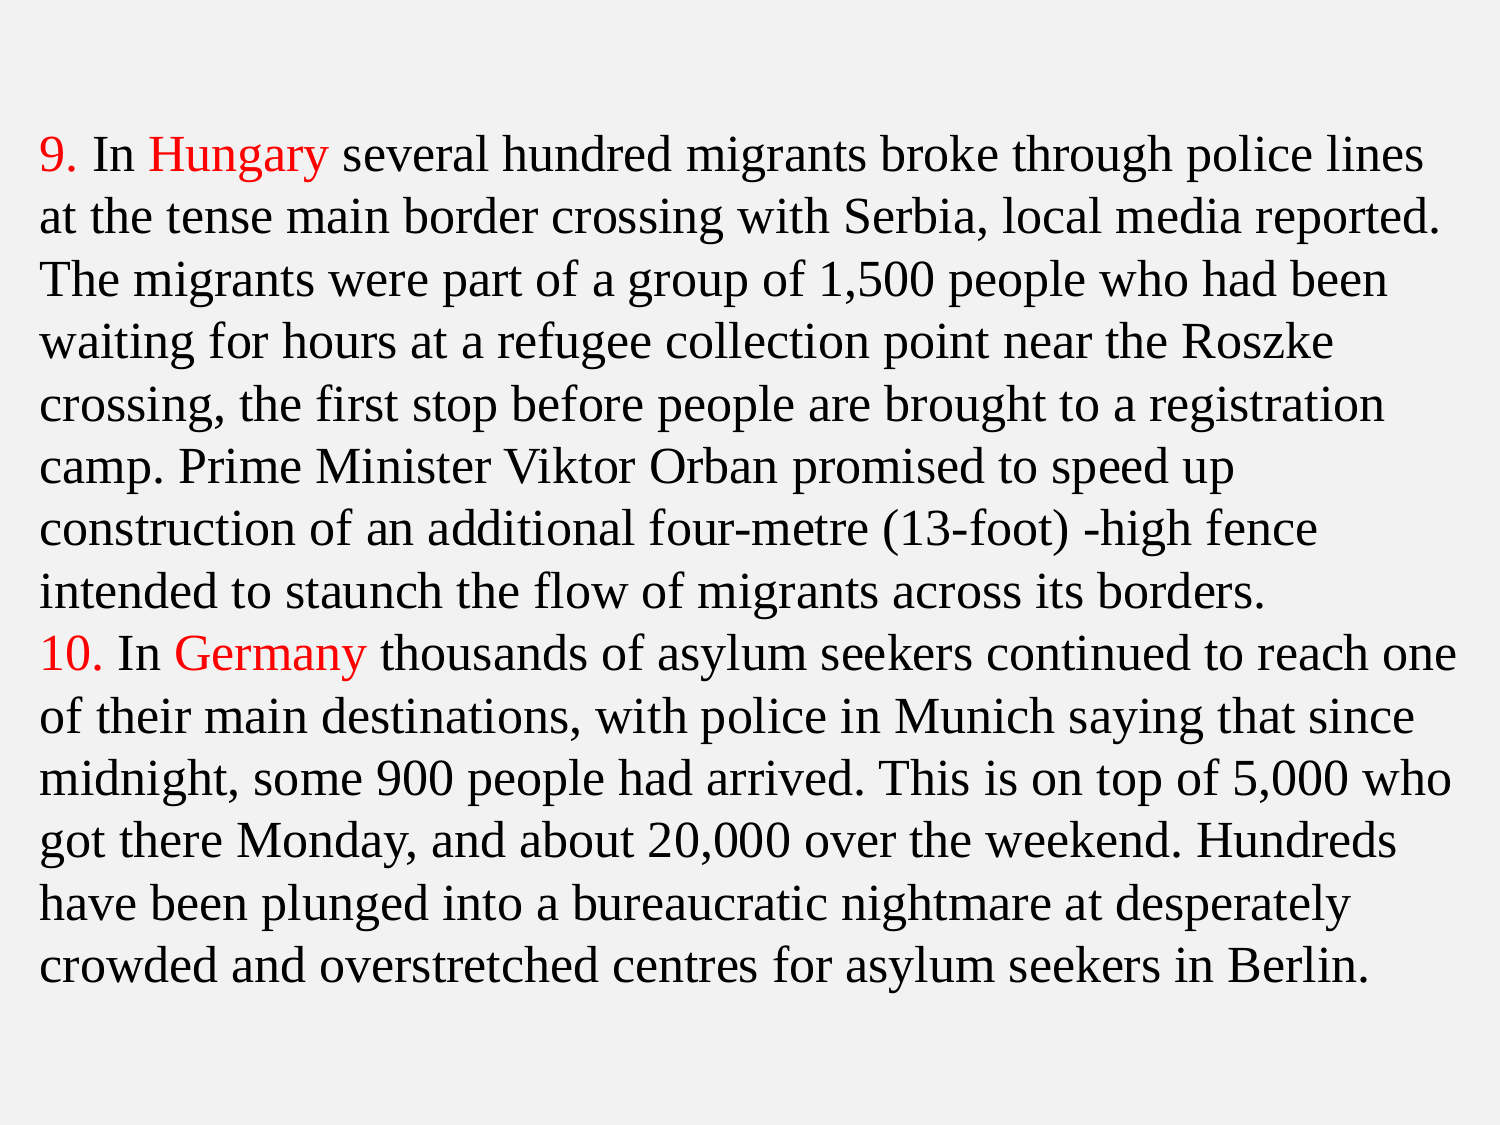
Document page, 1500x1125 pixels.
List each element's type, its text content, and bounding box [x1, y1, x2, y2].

title 9. In Hungary several hundred migrants broke through police lines at the tense main border crossing with Serbia, local media reported. The migrants were part of a group of 1,500 people who had been waiting for hours at a refugee collection point near the Roszke crossing, the first stop before people are brought to a registration camp. Prime Minister Viktor Orban promised to speed up construction of an additional four-metre (13-foot) -high fence intended to staunch the flow of migrants across its borders. 10. In Germany thousands of asylum seekers continued to reach one of their main destinations, with police in Munich saying that since midnight, some 900 people had arrived. This is on top of 5,000 who got there Monday, and about 20,000 over the weekend. Hundreds have been plunged into a bureaucratic nightmare at desperately crowded and overstretched centres for asylum seekers in Berlin. [24, 12, 1475, 1100]
